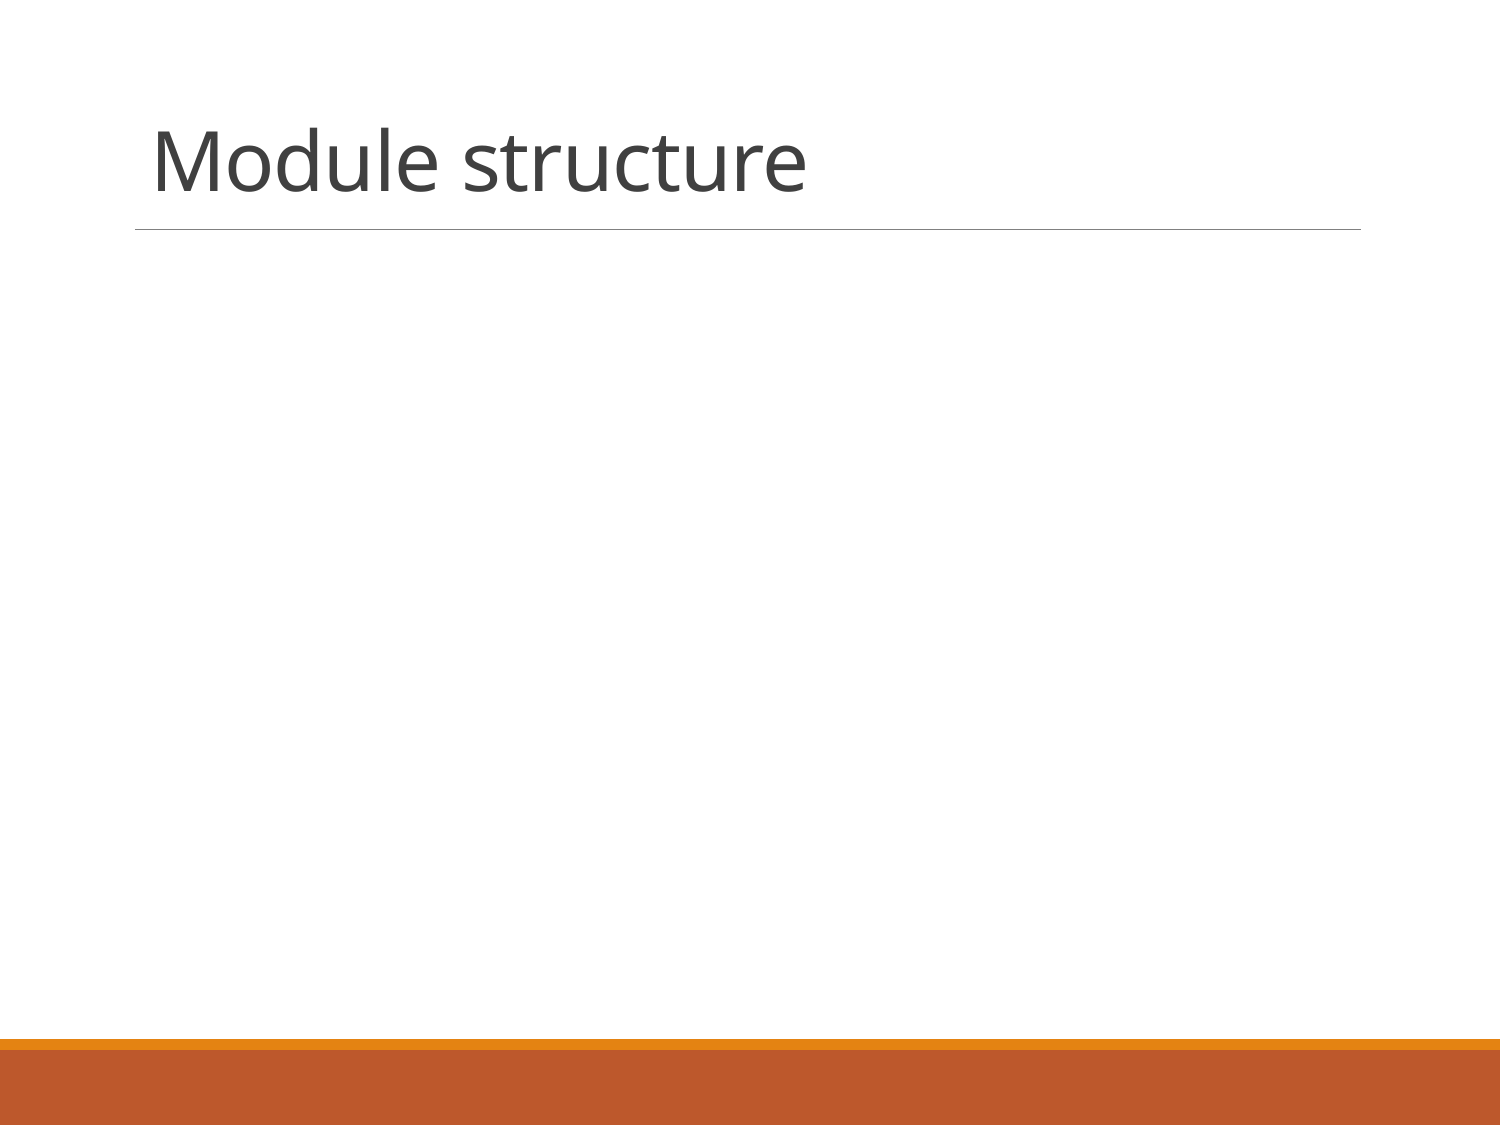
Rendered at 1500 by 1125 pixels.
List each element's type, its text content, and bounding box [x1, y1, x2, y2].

title Module structure [135, 47, 1373, 216]
